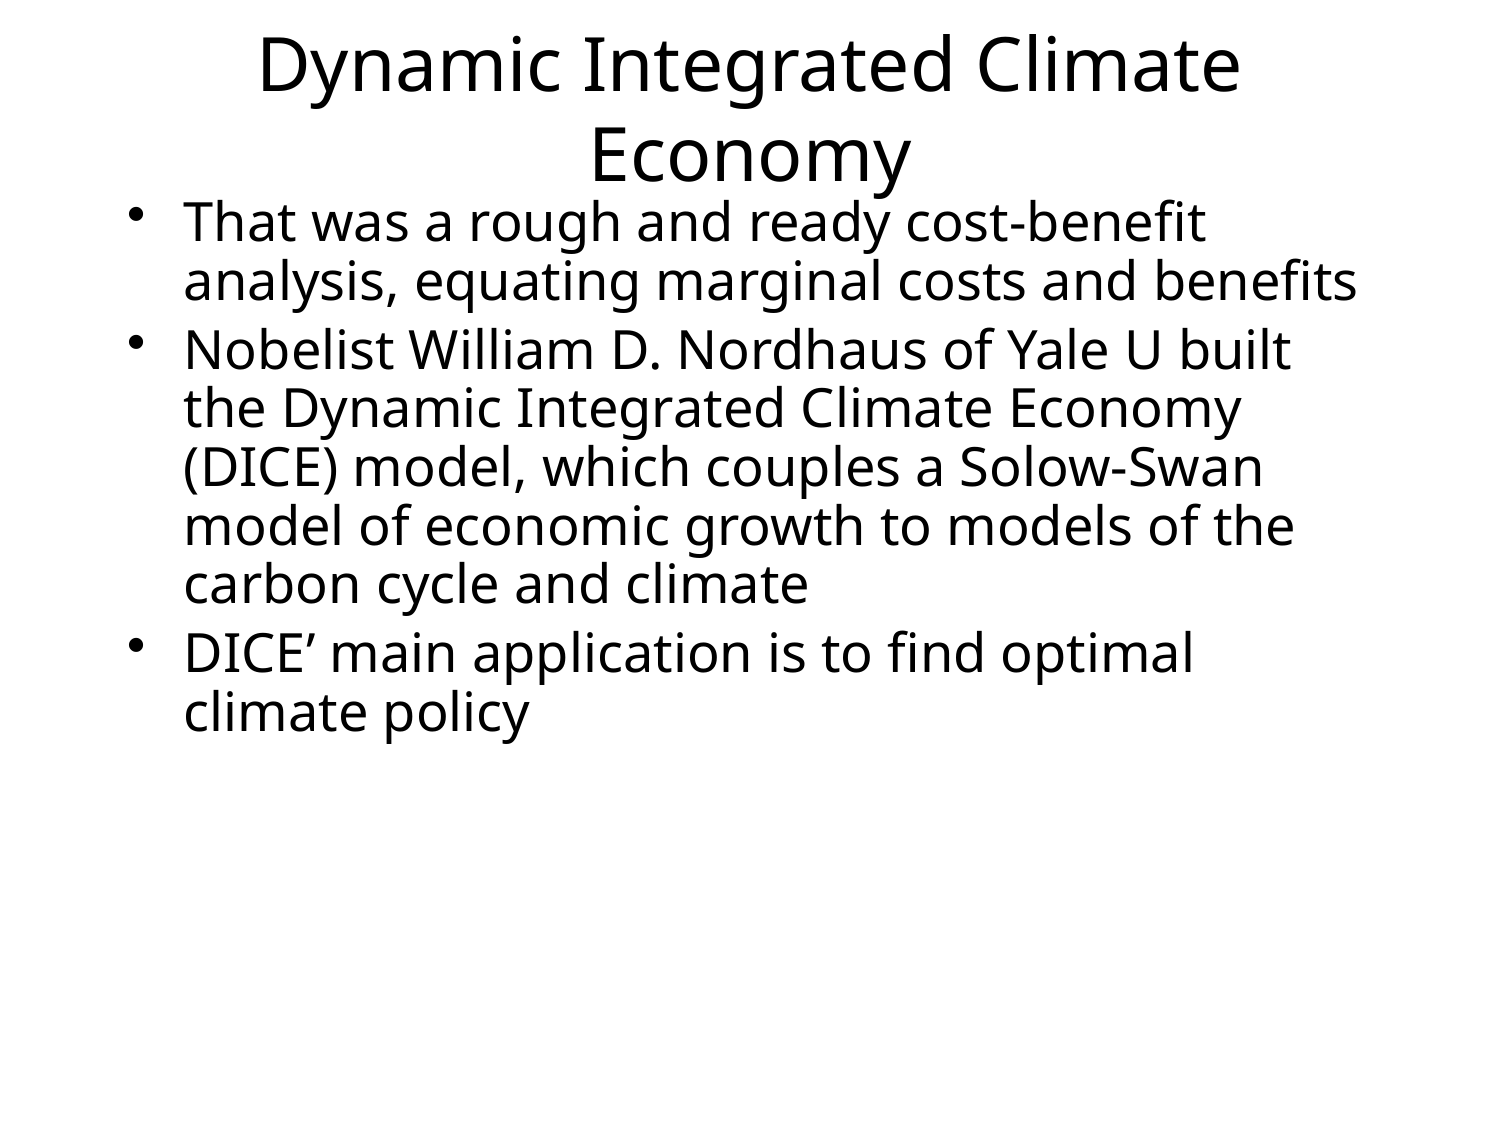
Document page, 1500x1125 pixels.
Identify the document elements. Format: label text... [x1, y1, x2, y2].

title Dynamic Integrated Climate Economy [112, 12, 1388, 187]
list That was a rough and ready cost-benefit analysis, equating marginal costs and benefits Nobelist William D. Nordhaus of Yale U built the Dynamic Integrated Climate Economy (DICE) model, which couples a Solow-Swan model of economic growth to models of the carbon cycle and climate DICE’ main application is to find optimal climate policy [112, 187, 1388, 938]
